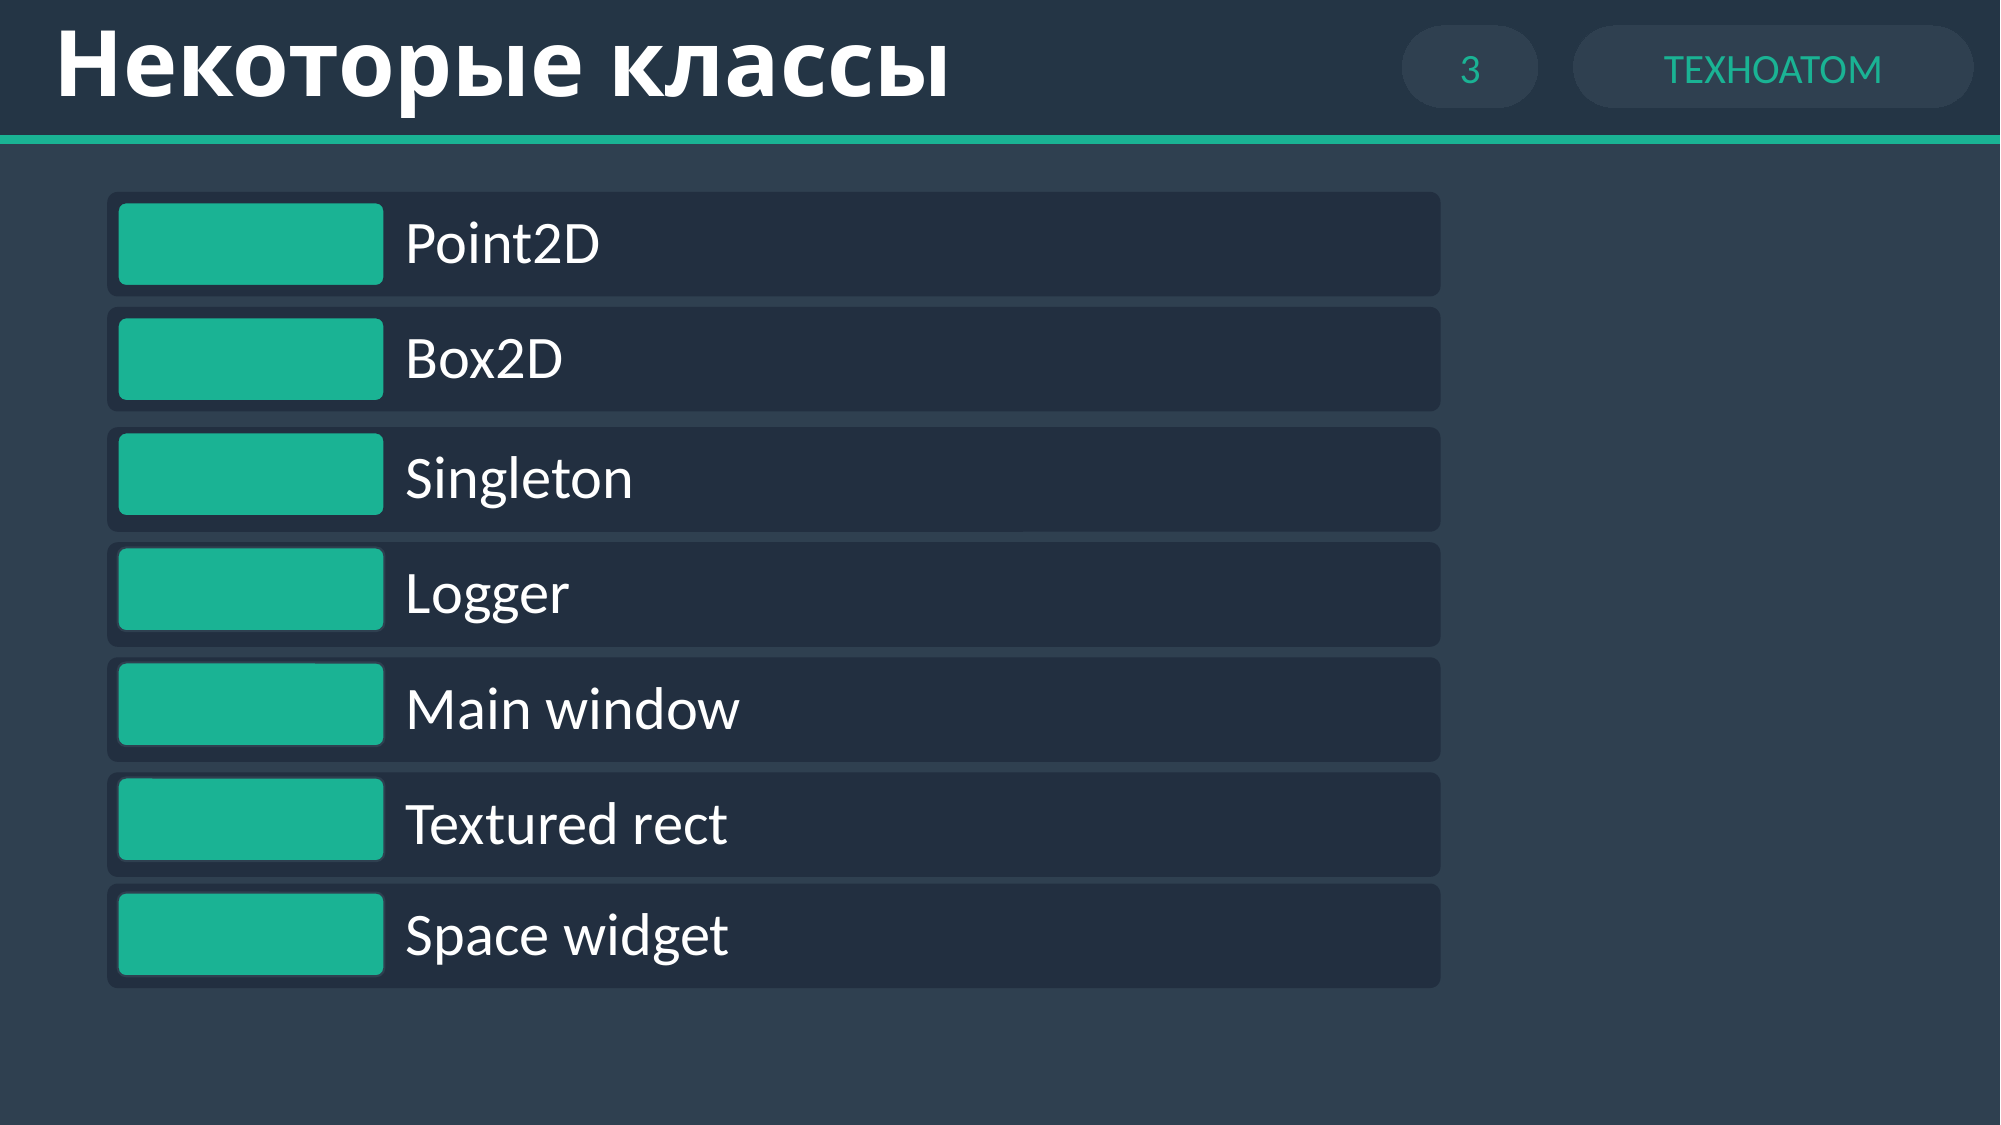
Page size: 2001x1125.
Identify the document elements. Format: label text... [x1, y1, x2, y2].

title Некоторые классы [0, 0, 2000, 144]
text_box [107, 191, 1441, 989]
slide_number ТЕХНОАТОМ [1572, 24, 1975, 109]
slide_number 3 [1401, 24, 1539, 109]
